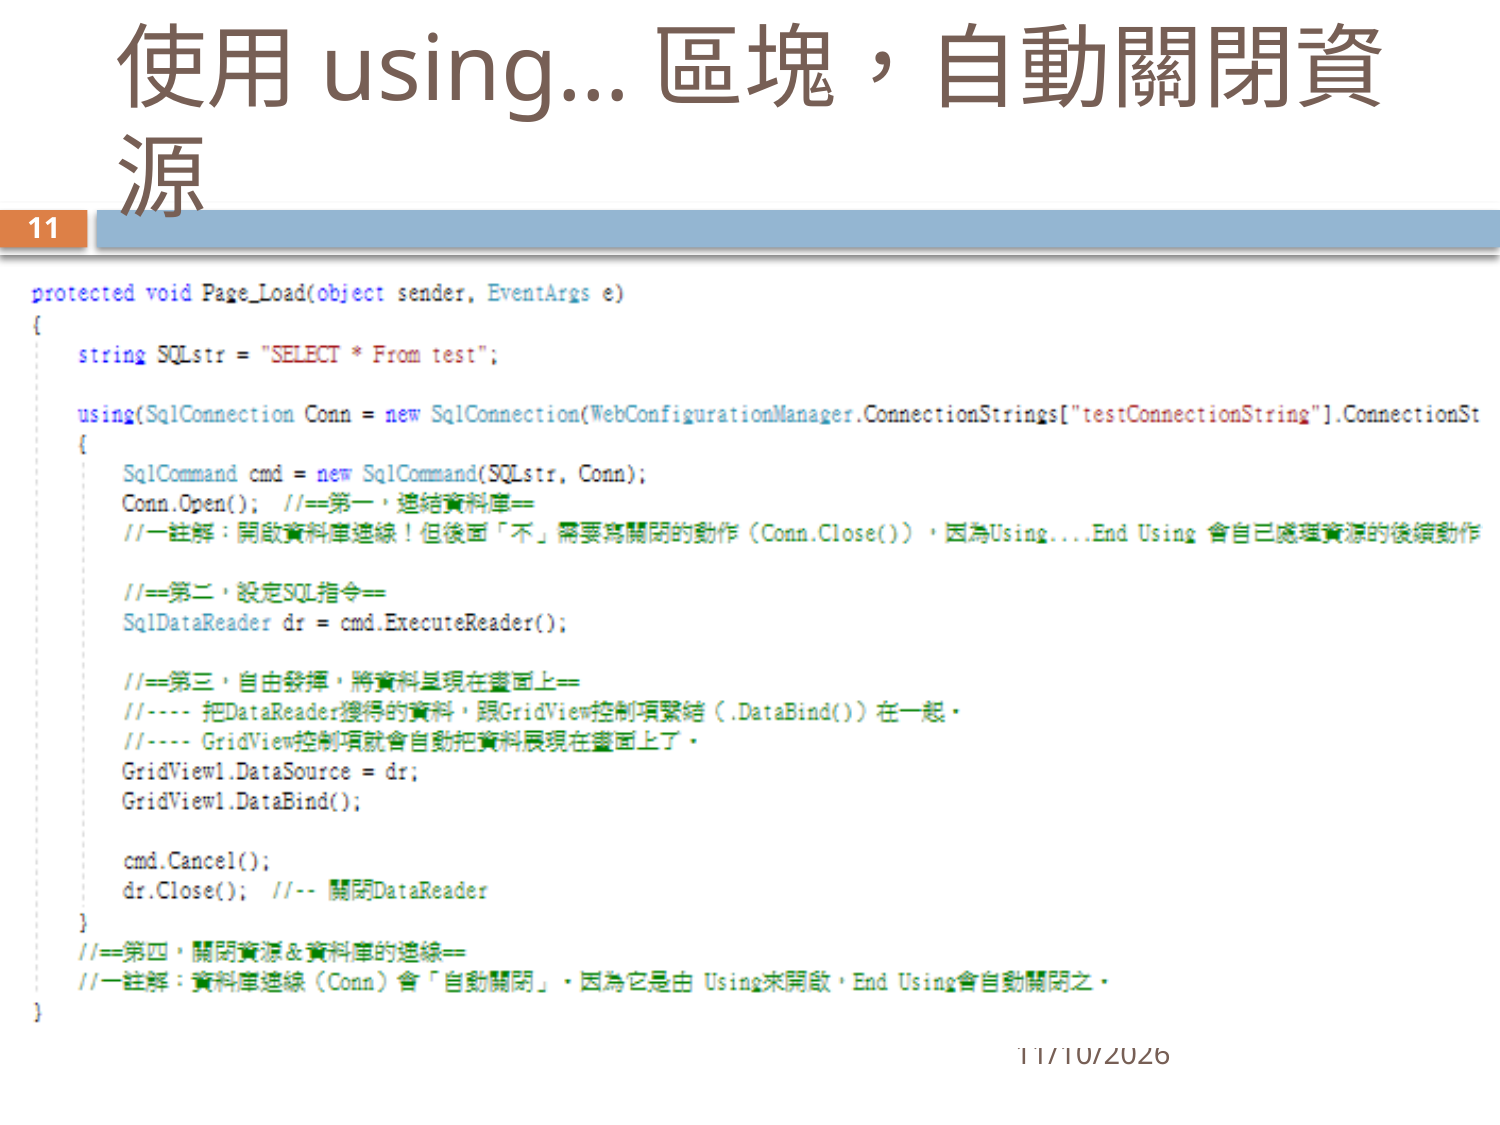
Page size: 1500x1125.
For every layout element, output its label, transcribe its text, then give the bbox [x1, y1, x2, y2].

slide_number 11 [0, 208, 88, 249]
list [17, 278, 1483, 1048]
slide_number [999, 1057, 1438, 1085]
title 使用using…區塊，自動關閉資源 [100, 37, 1438, 200]
